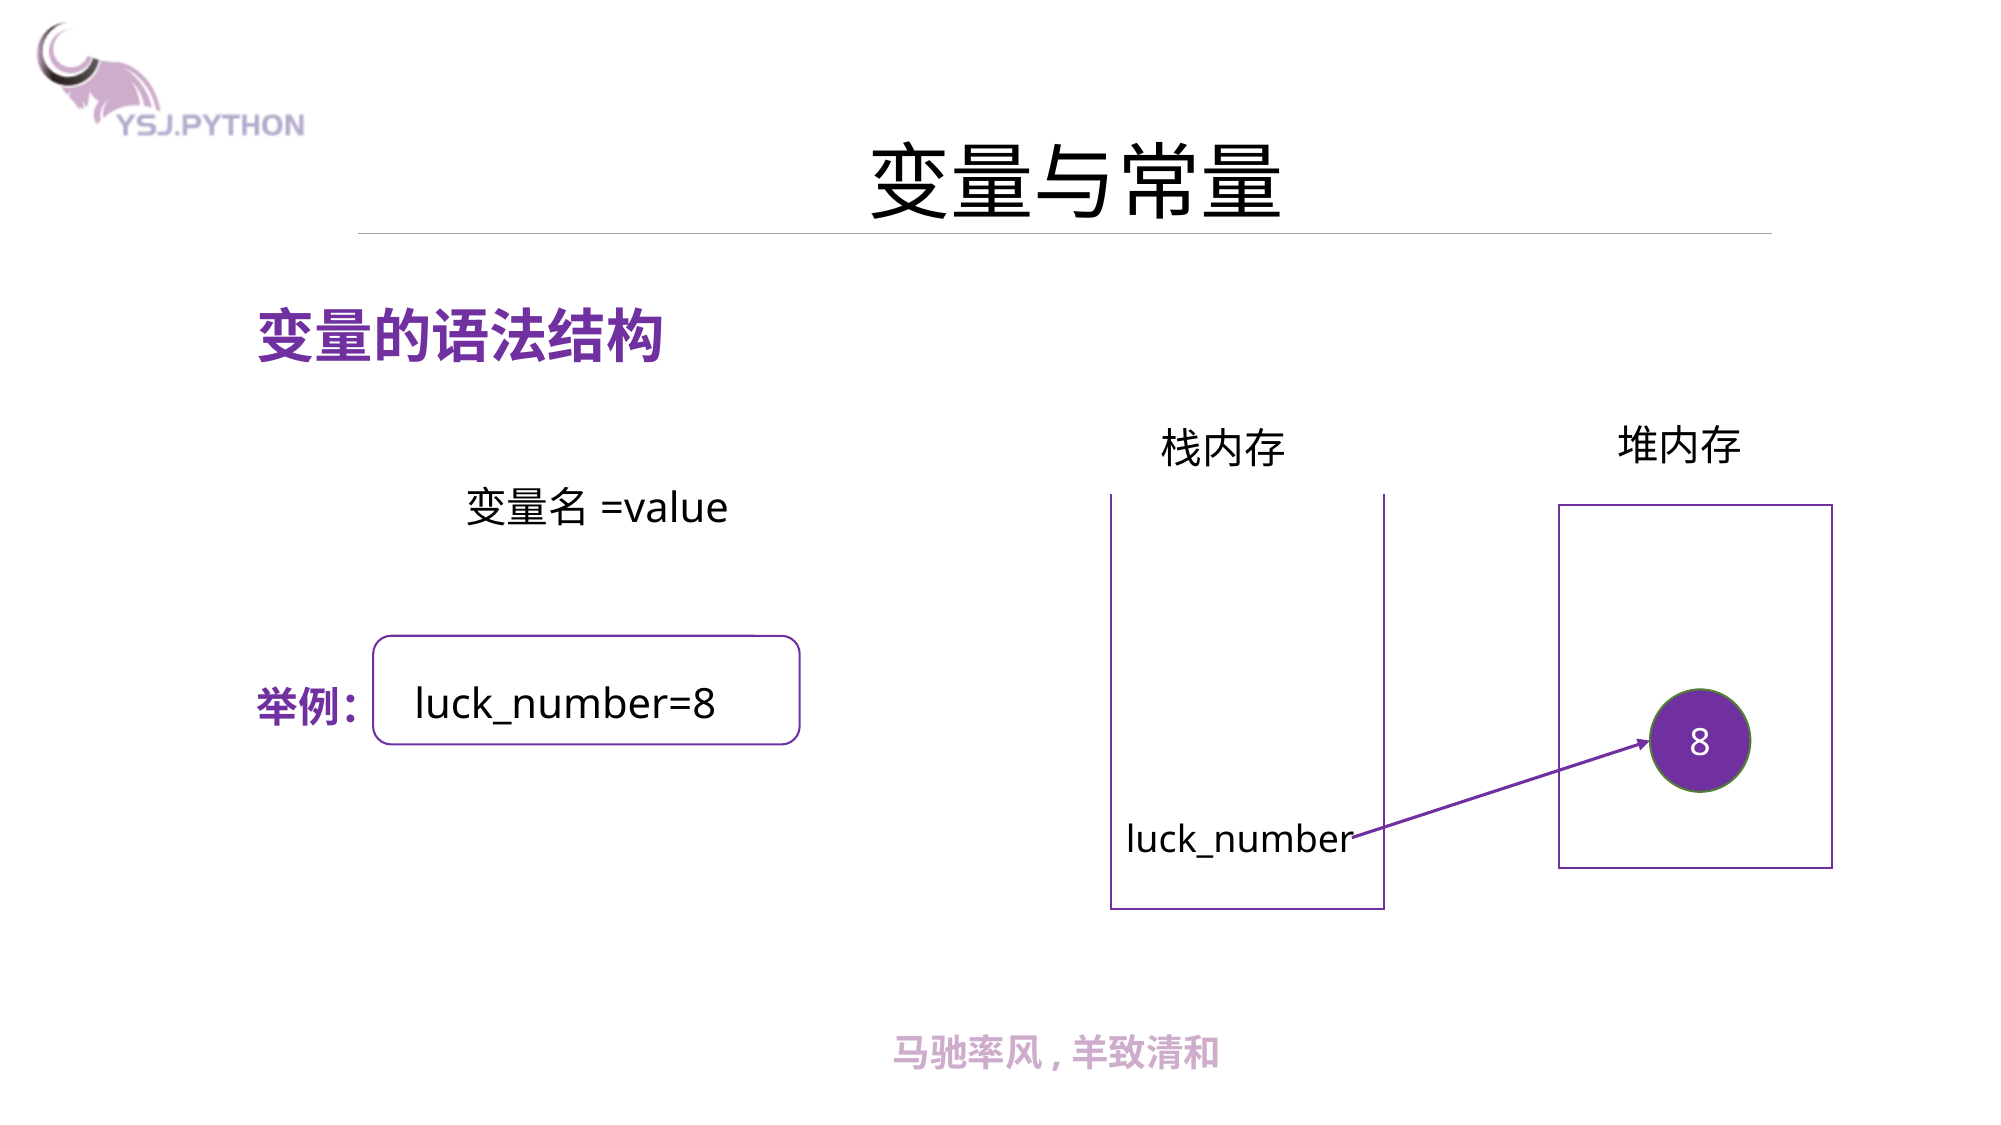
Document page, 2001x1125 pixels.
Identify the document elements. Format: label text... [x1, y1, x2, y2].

text_box 马驰率风,羊致清和 [877, 1021, 1305, 1082]
text_box [1558, 504, 1833, 869]
text_box 变量的语法结构 [241, 257, 1360, 377]
text_box [1110, 494, 1385, 910]
text_box [373, 634, 801, 746]
text_box 变量名=value [450, 447, 826, 538]
text_box 变量与常量 [852, 121, 1299, 233]
text_box 8 [1648, 688, 1752, 793]
text_box 栈内存 [1145, 389, 1360, 480]
text_box 举例： [241, 648, 374, 739]
picture [0, 0, 346, 159]
text_box [1075, 402, 1419, 494]
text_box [1351, 740, 1650, 838]
text_box luck_number [1111, 807, 1407, 867]
text_box 堆内存 [1602, 386, 1816, 477]
